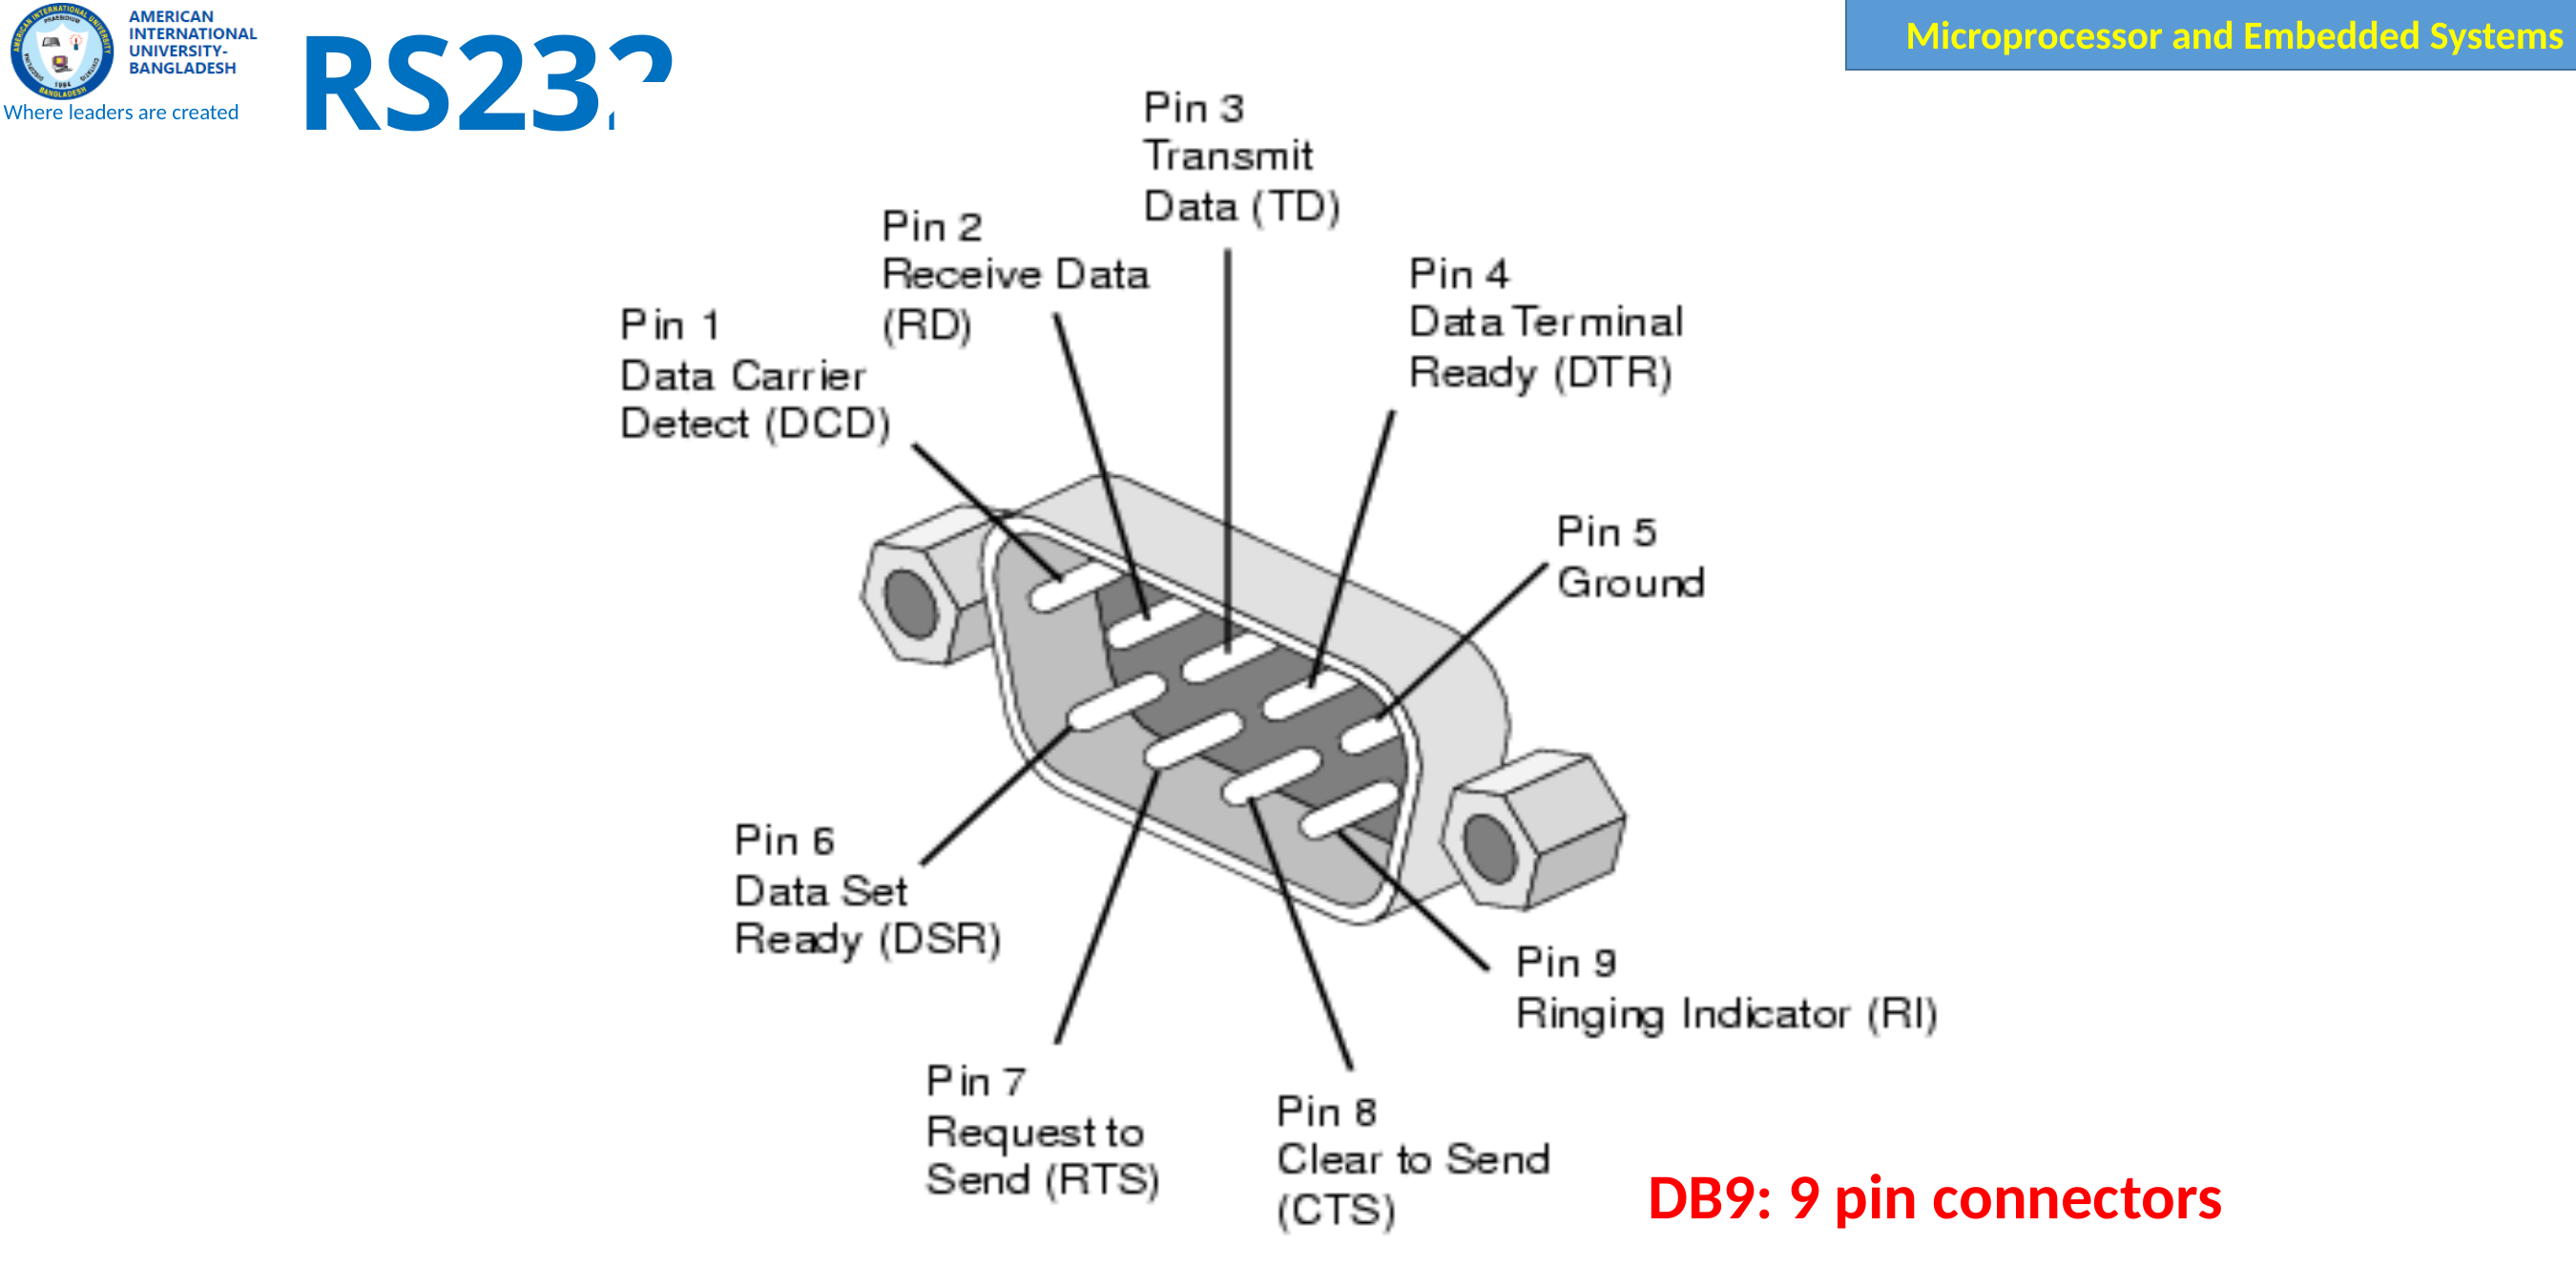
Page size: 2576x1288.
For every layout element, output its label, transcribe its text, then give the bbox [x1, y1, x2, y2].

picture [0, 3, 265, 104]
title RS232 [280, 14, 1201, 160]
picture [613, 82, 1946, 1240]
text_box DB9: 9 pin connectors [1946, 1148, 2238, 1238]
